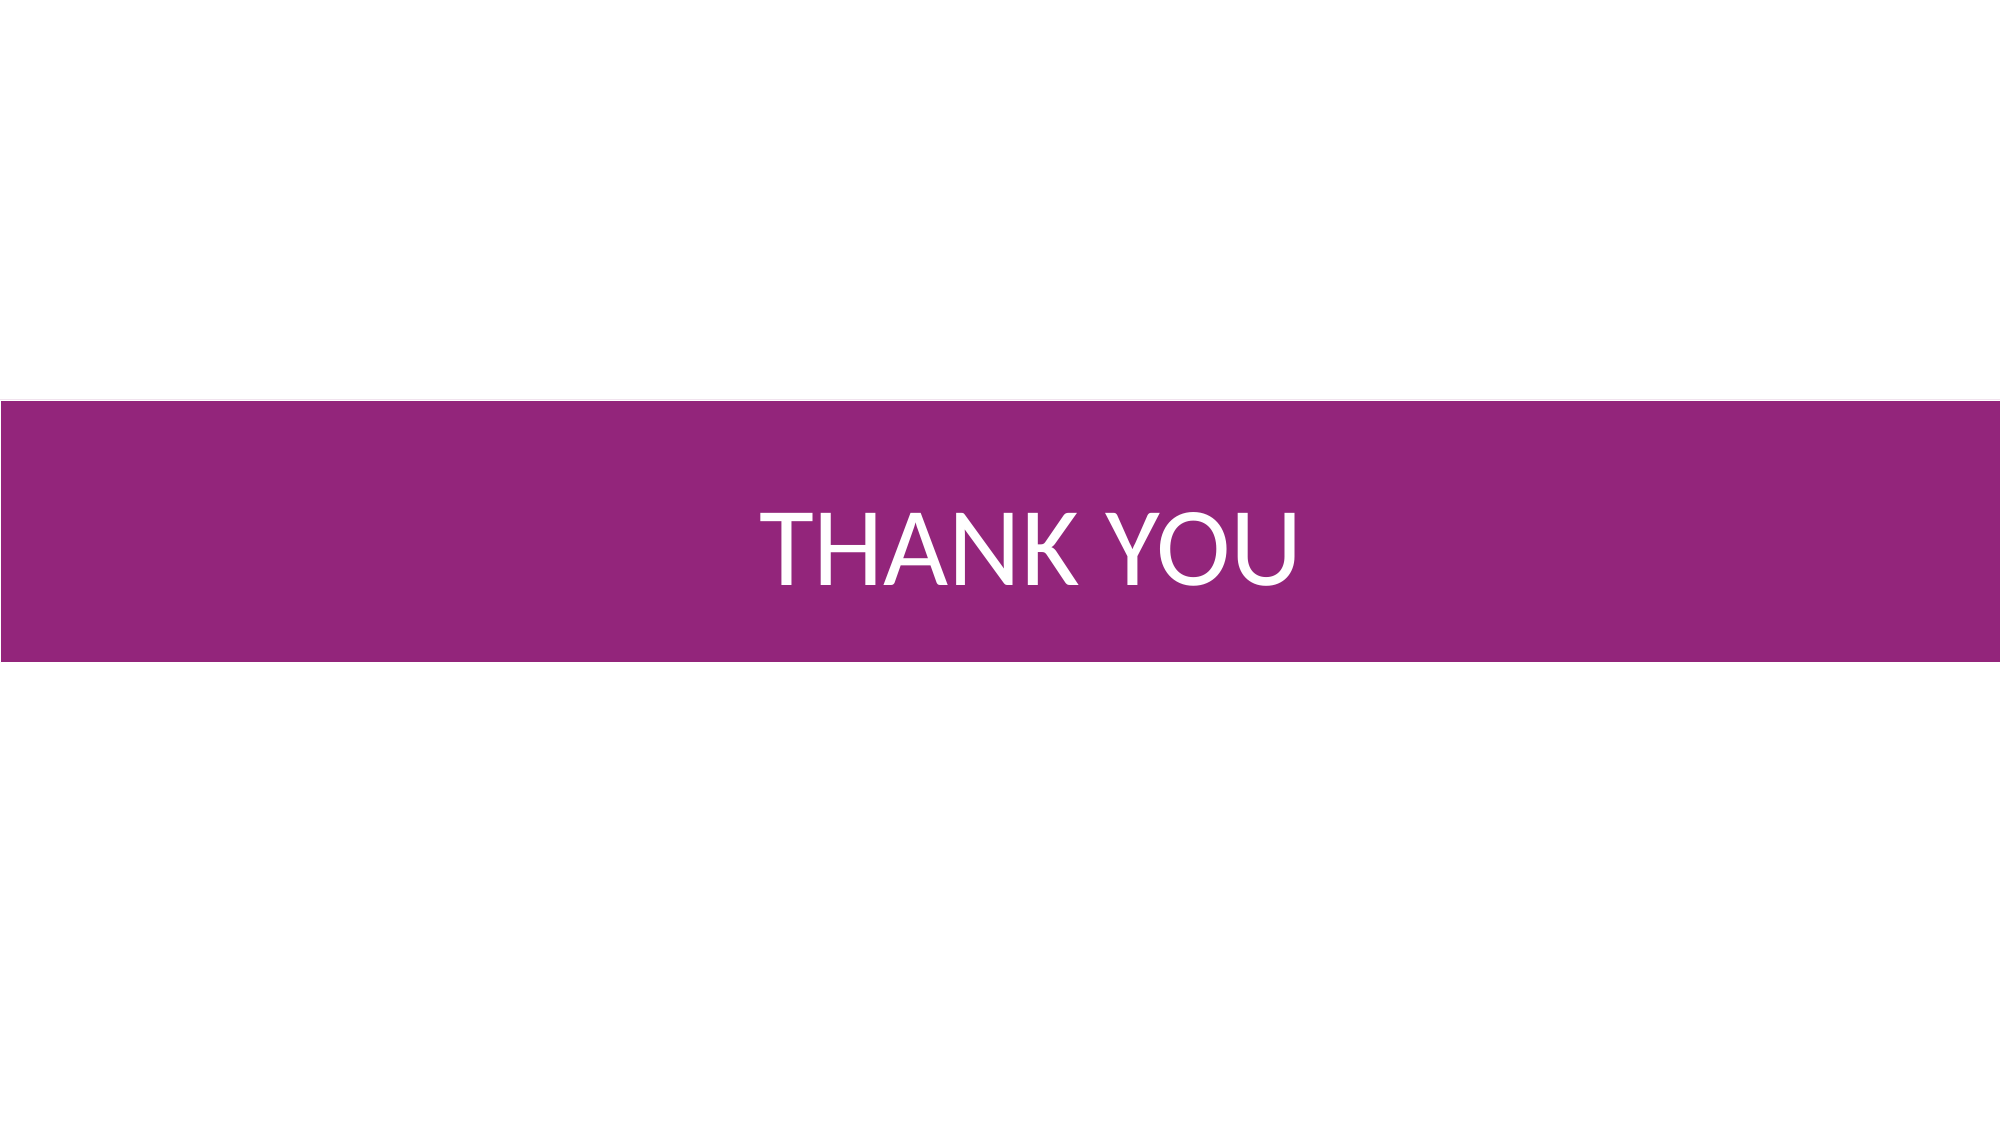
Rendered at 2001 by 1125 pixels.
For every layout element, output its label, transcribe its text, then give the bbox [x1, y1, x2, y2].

text_box [0, 398, 2000, 665]
text_box THANK YOU [375, 487, 1688, 593]
